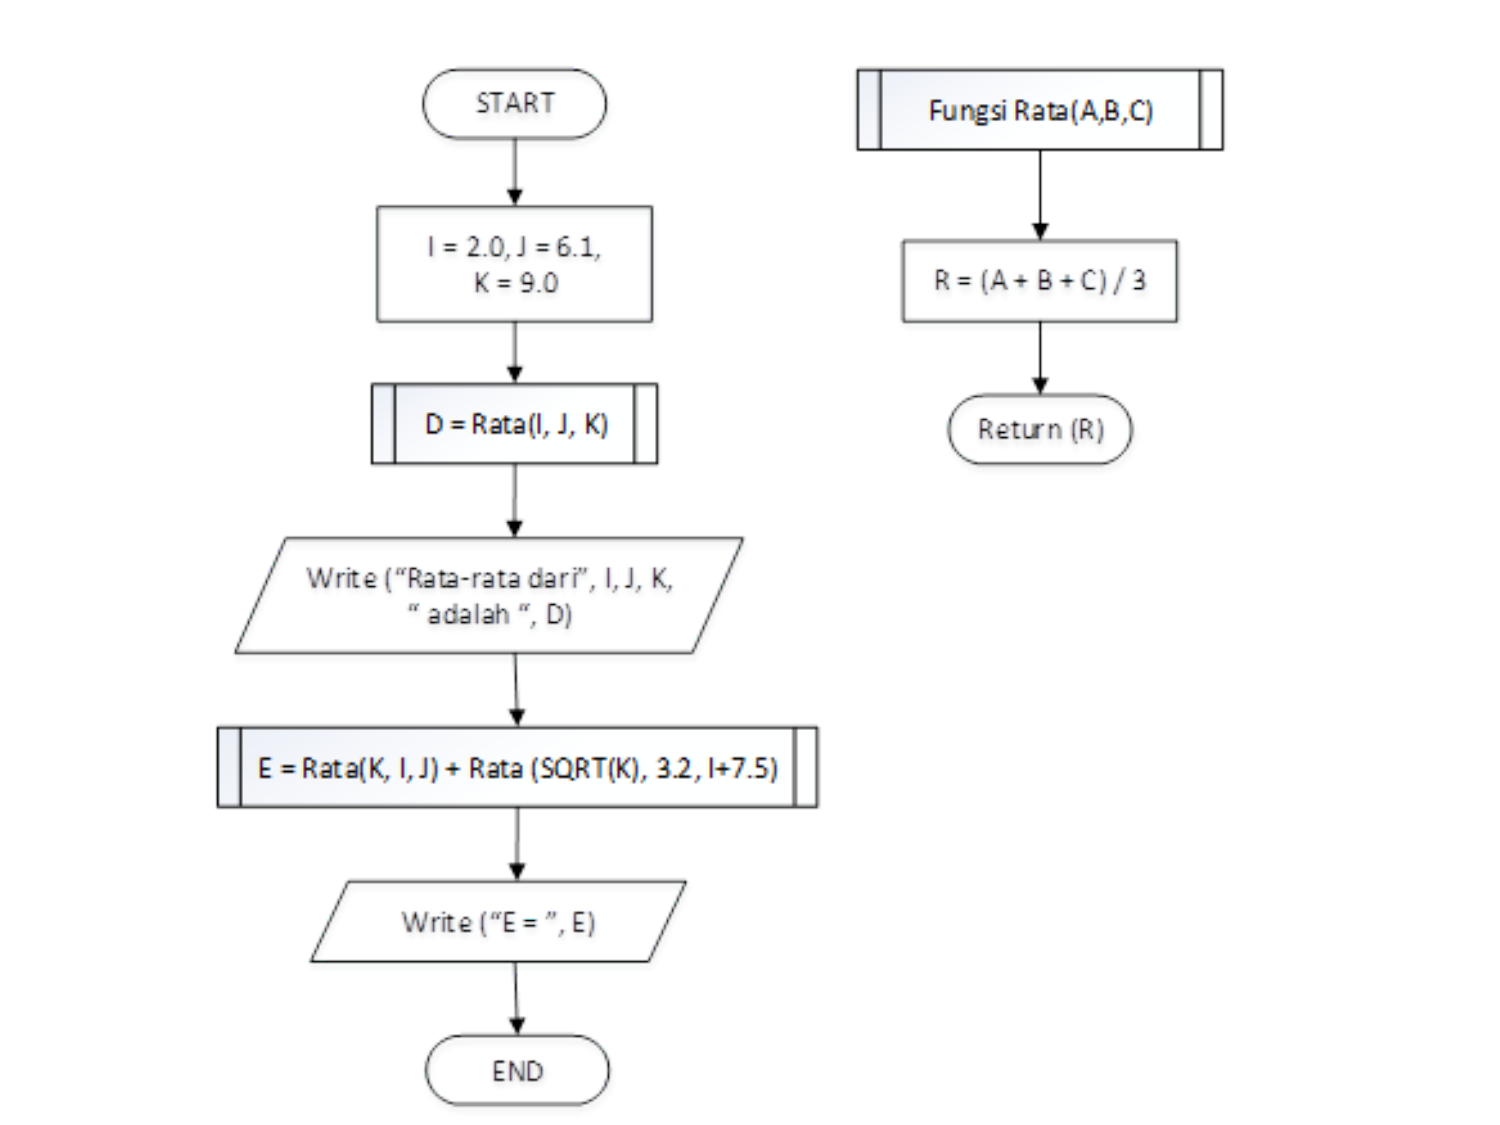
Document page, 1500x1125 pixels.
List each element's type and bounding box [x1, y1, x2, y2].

picture [212, 62, 1230, 1124]
